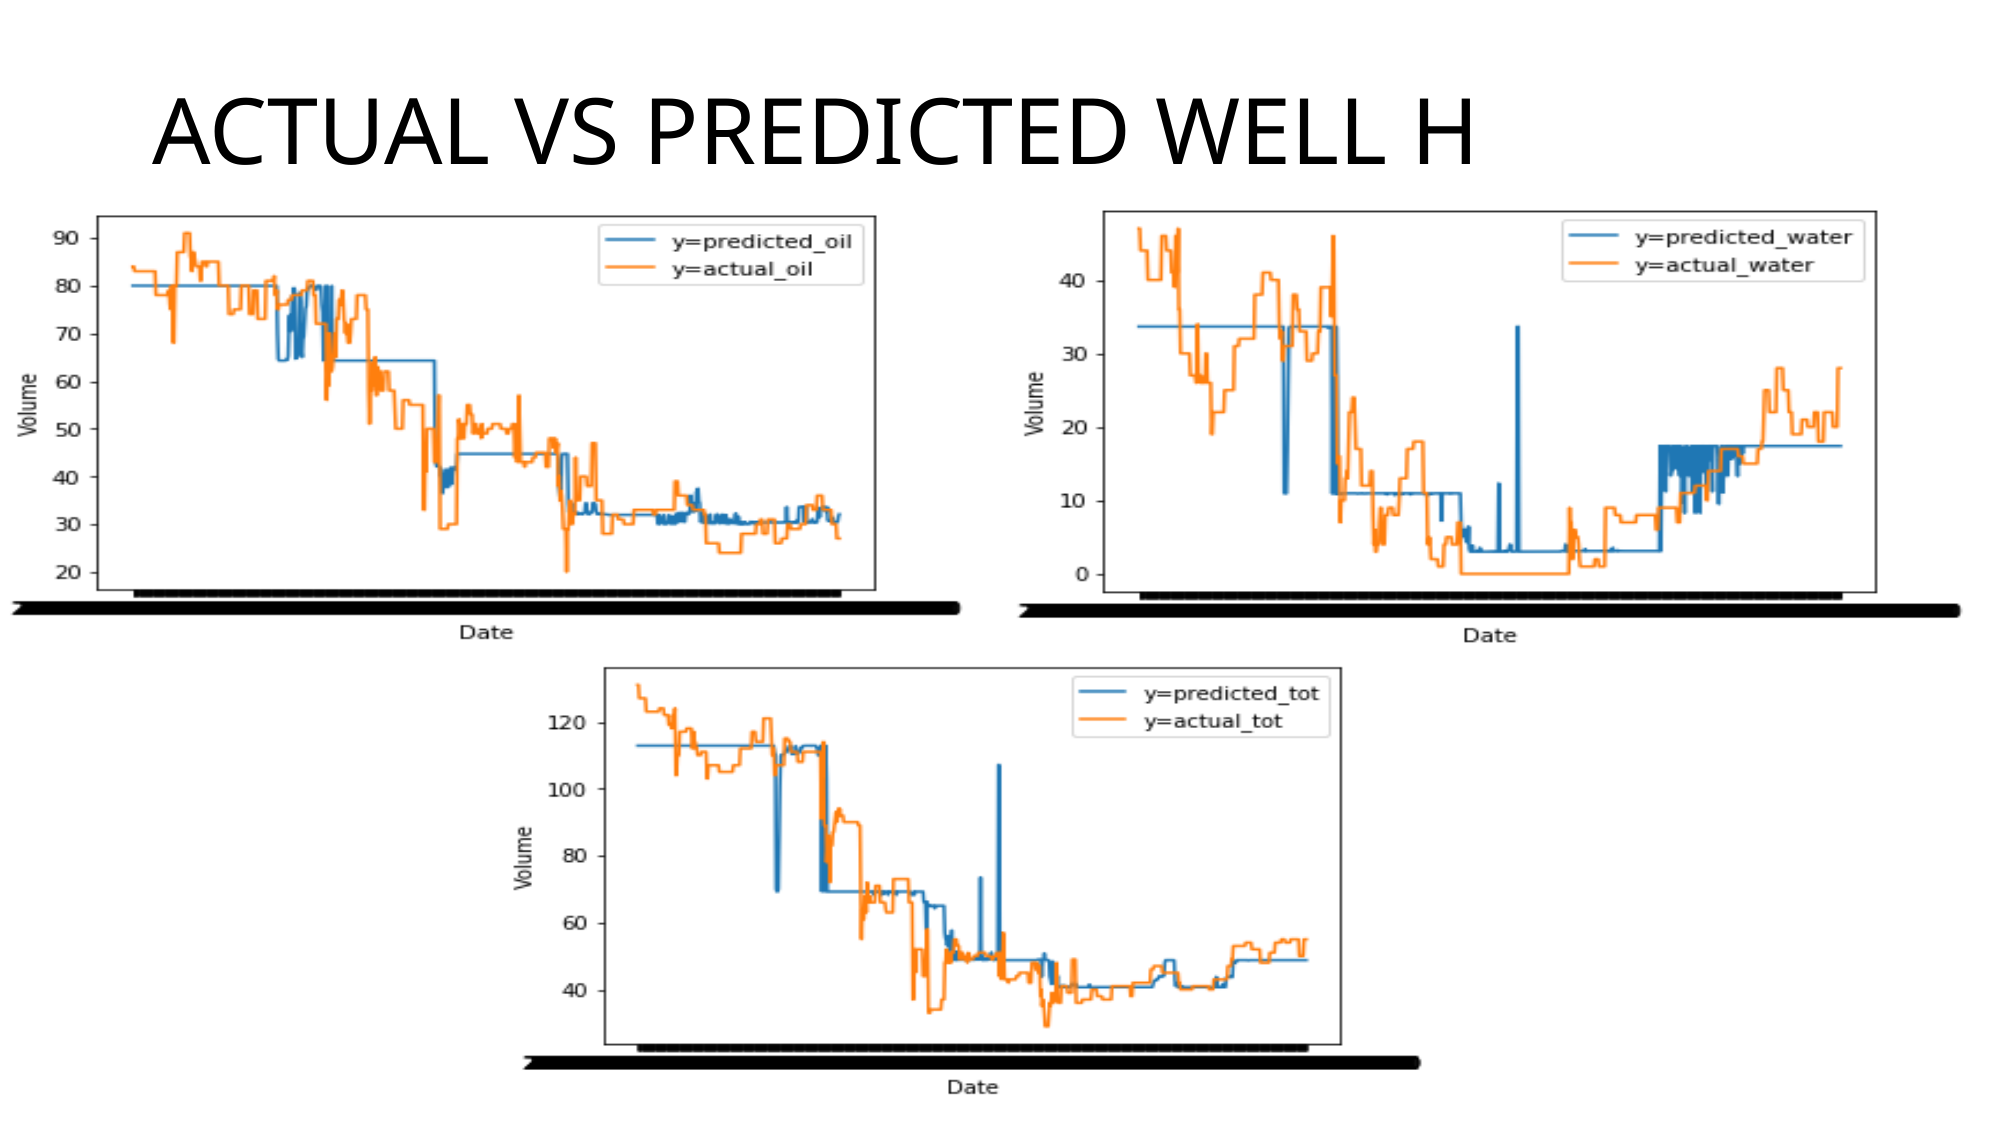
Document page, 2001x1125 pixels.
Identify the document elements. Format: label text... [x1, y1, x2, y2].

title ACTUAL VS PREDICTED WELL H [137, 59, 1863, 210]
picture [2, 197, 2000, 1108]
